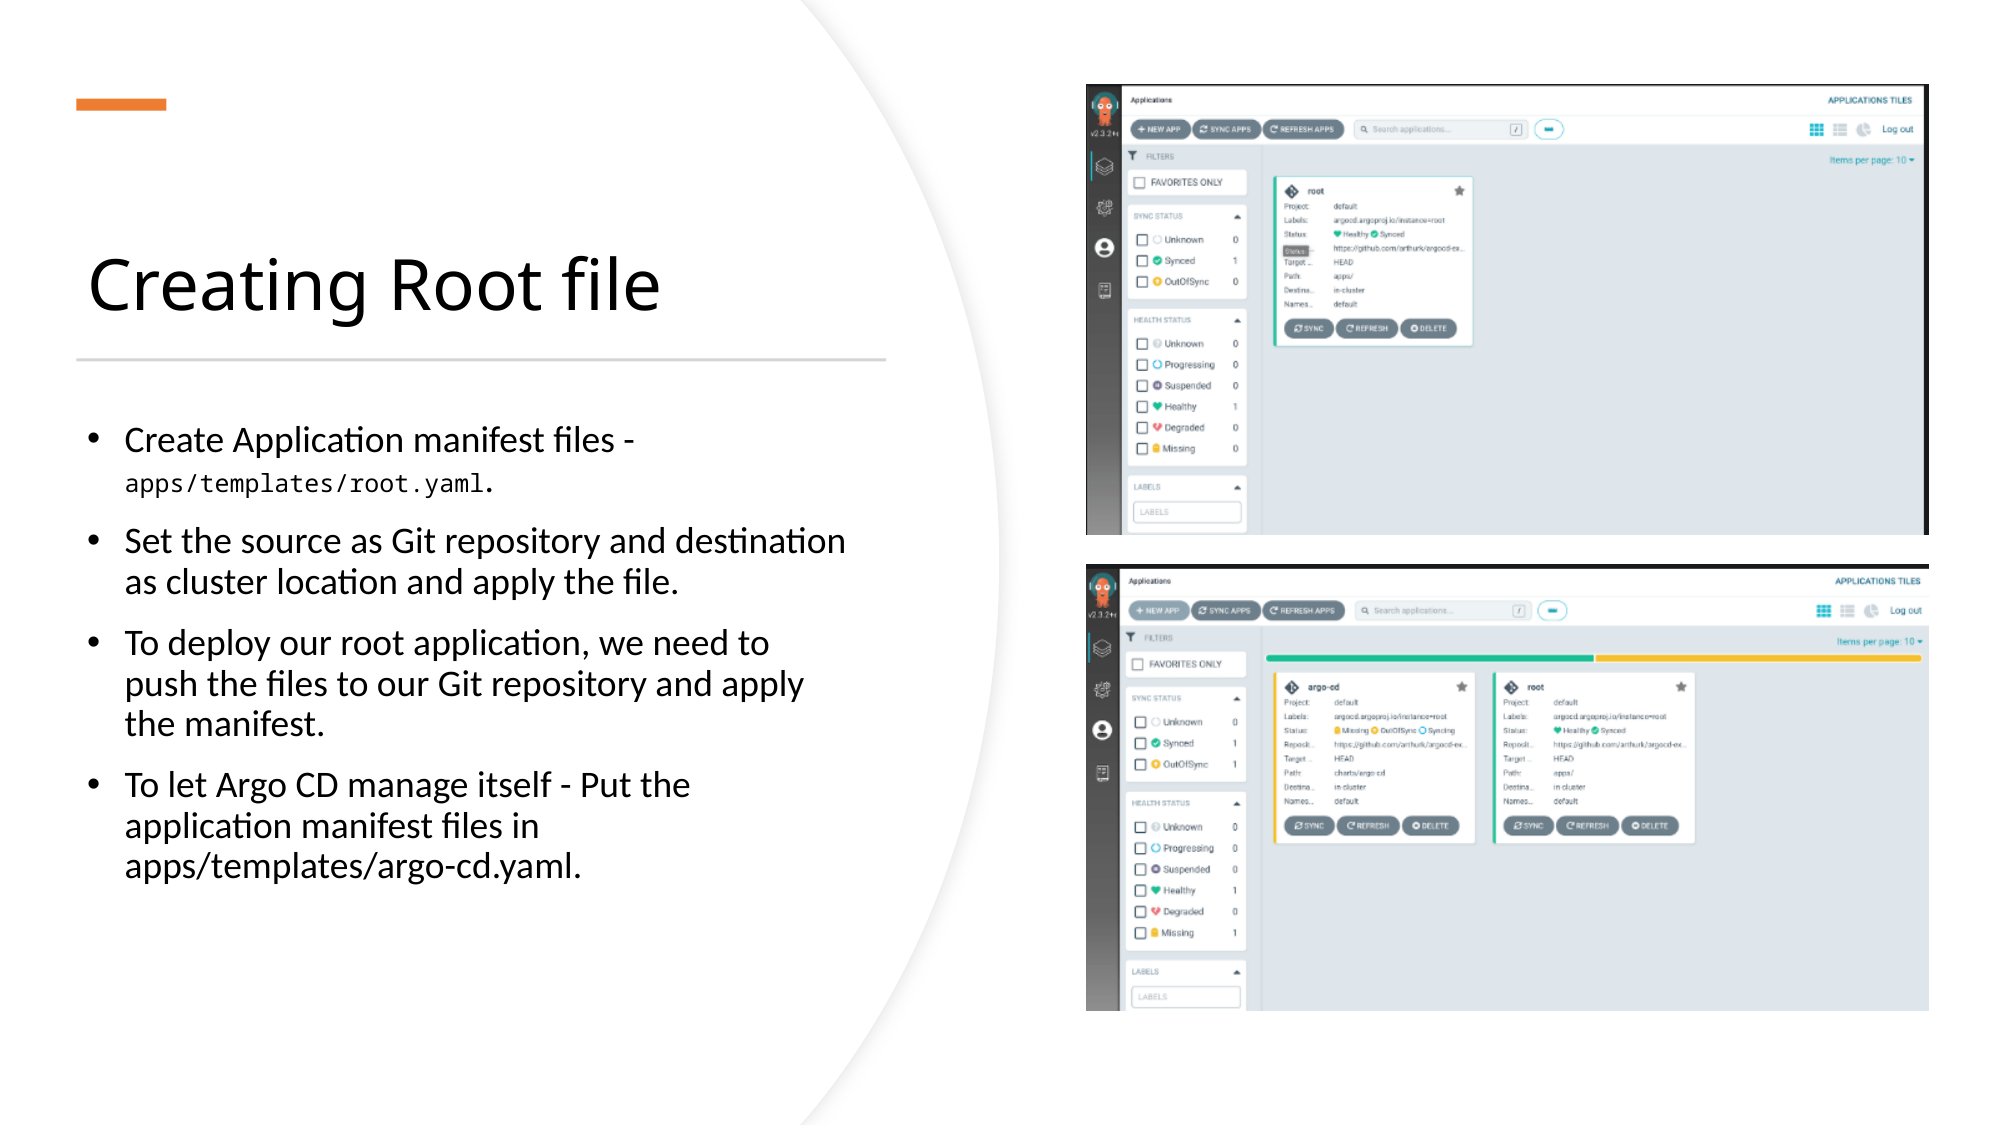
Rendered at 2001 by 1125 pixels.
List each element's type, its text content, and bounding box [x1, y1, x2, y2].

text_box [819, 0, 2000, 1125]
text_box [75, 357, 887, 362]
list Create Application manifest files - apps/templates/root.yaml. Set the source as Git repository and destination as cluster location and apply the file. To deploy our root application, we need to push the files to our Git repository and apply the manifest. To let Argo CD manage itself - Put the application manifest files in apps/templates/argo-cd.yaml. [71, 412, 865, 1014]
text_box [75, 98, 167, 112]
text_box [0, 0, 1000, 1125]
picture [1086, 84, 1929, 535]
title Creating Root file [71, 141, 865, 333]
picture [1085, 564, 1930, 1011]
